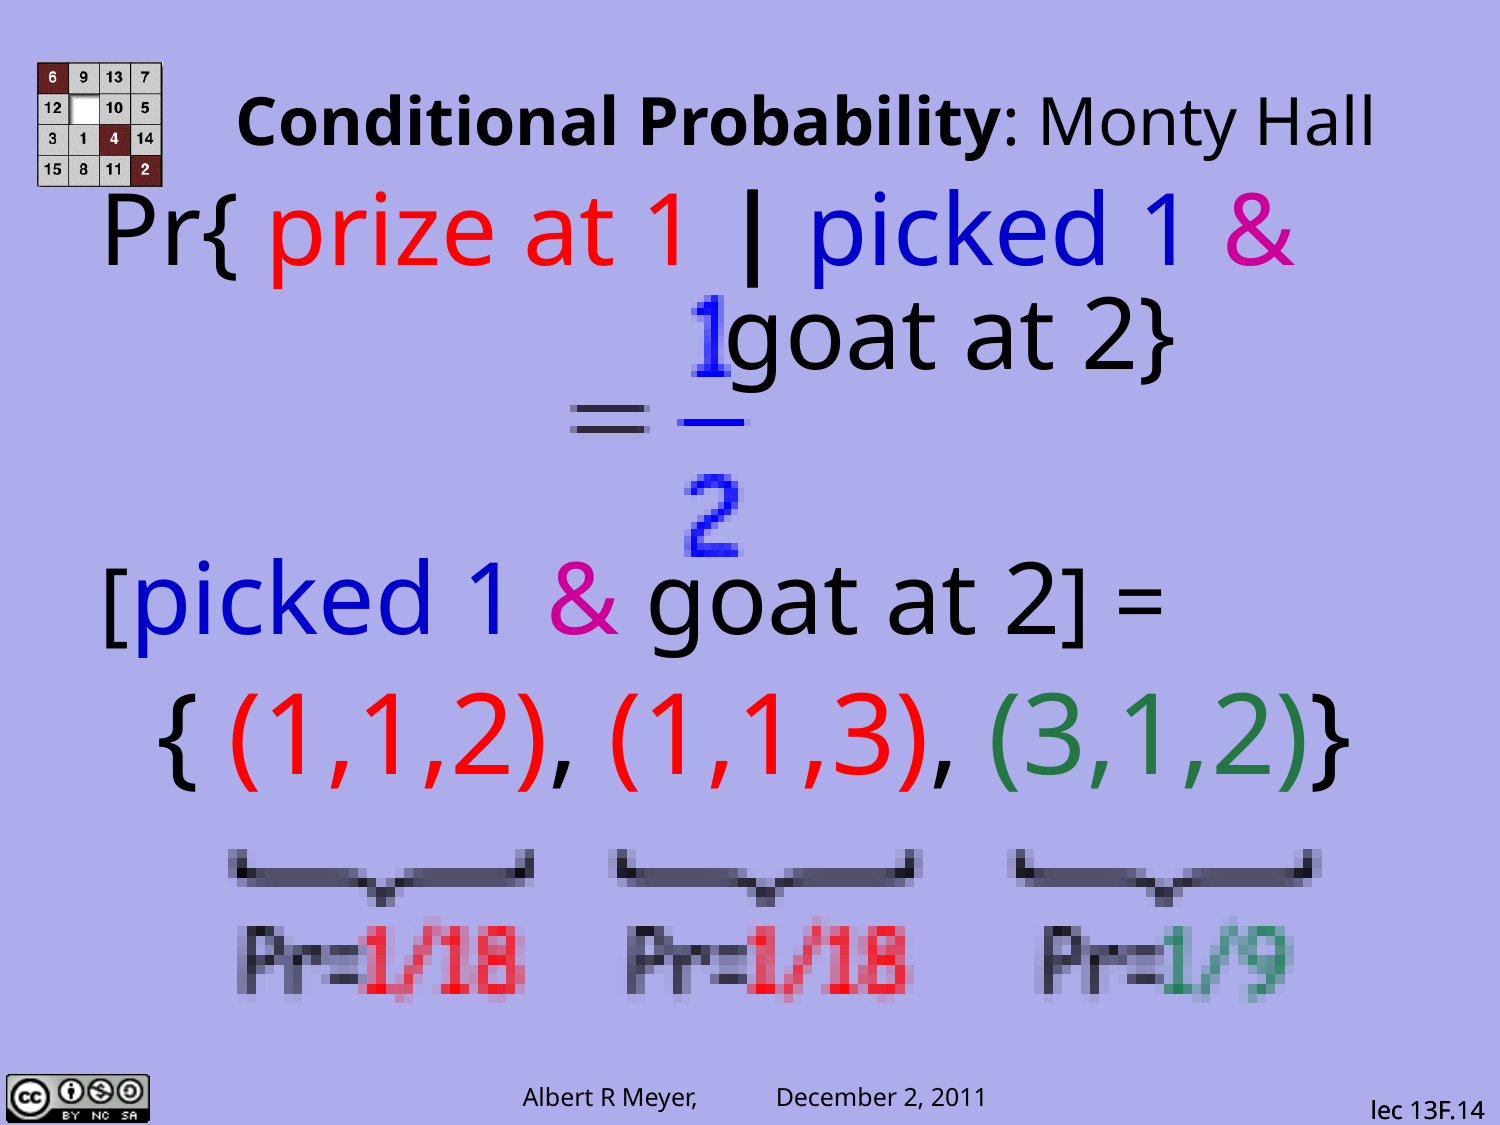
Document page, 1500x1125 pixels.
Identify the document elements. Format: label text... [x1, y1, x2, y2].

list Pr{ prize at 1 | picked 1 & goat at 2} [picked 1 & goat at 2] = { (1,1,2), (1,1,3), (3,1,2)} [84, 190, 1424, 1035]
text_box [556, 240, 758, 565]
title Conditional Probability: Monty Hall [212, 37, 1401, 201]
text_box lec 13F.14 [1262, 1087, 1500, 1125]
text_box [210, 637, 1332, 1004]
picture [6, 1074, 150, 1123]
picture [37, 62, 163, 187]
